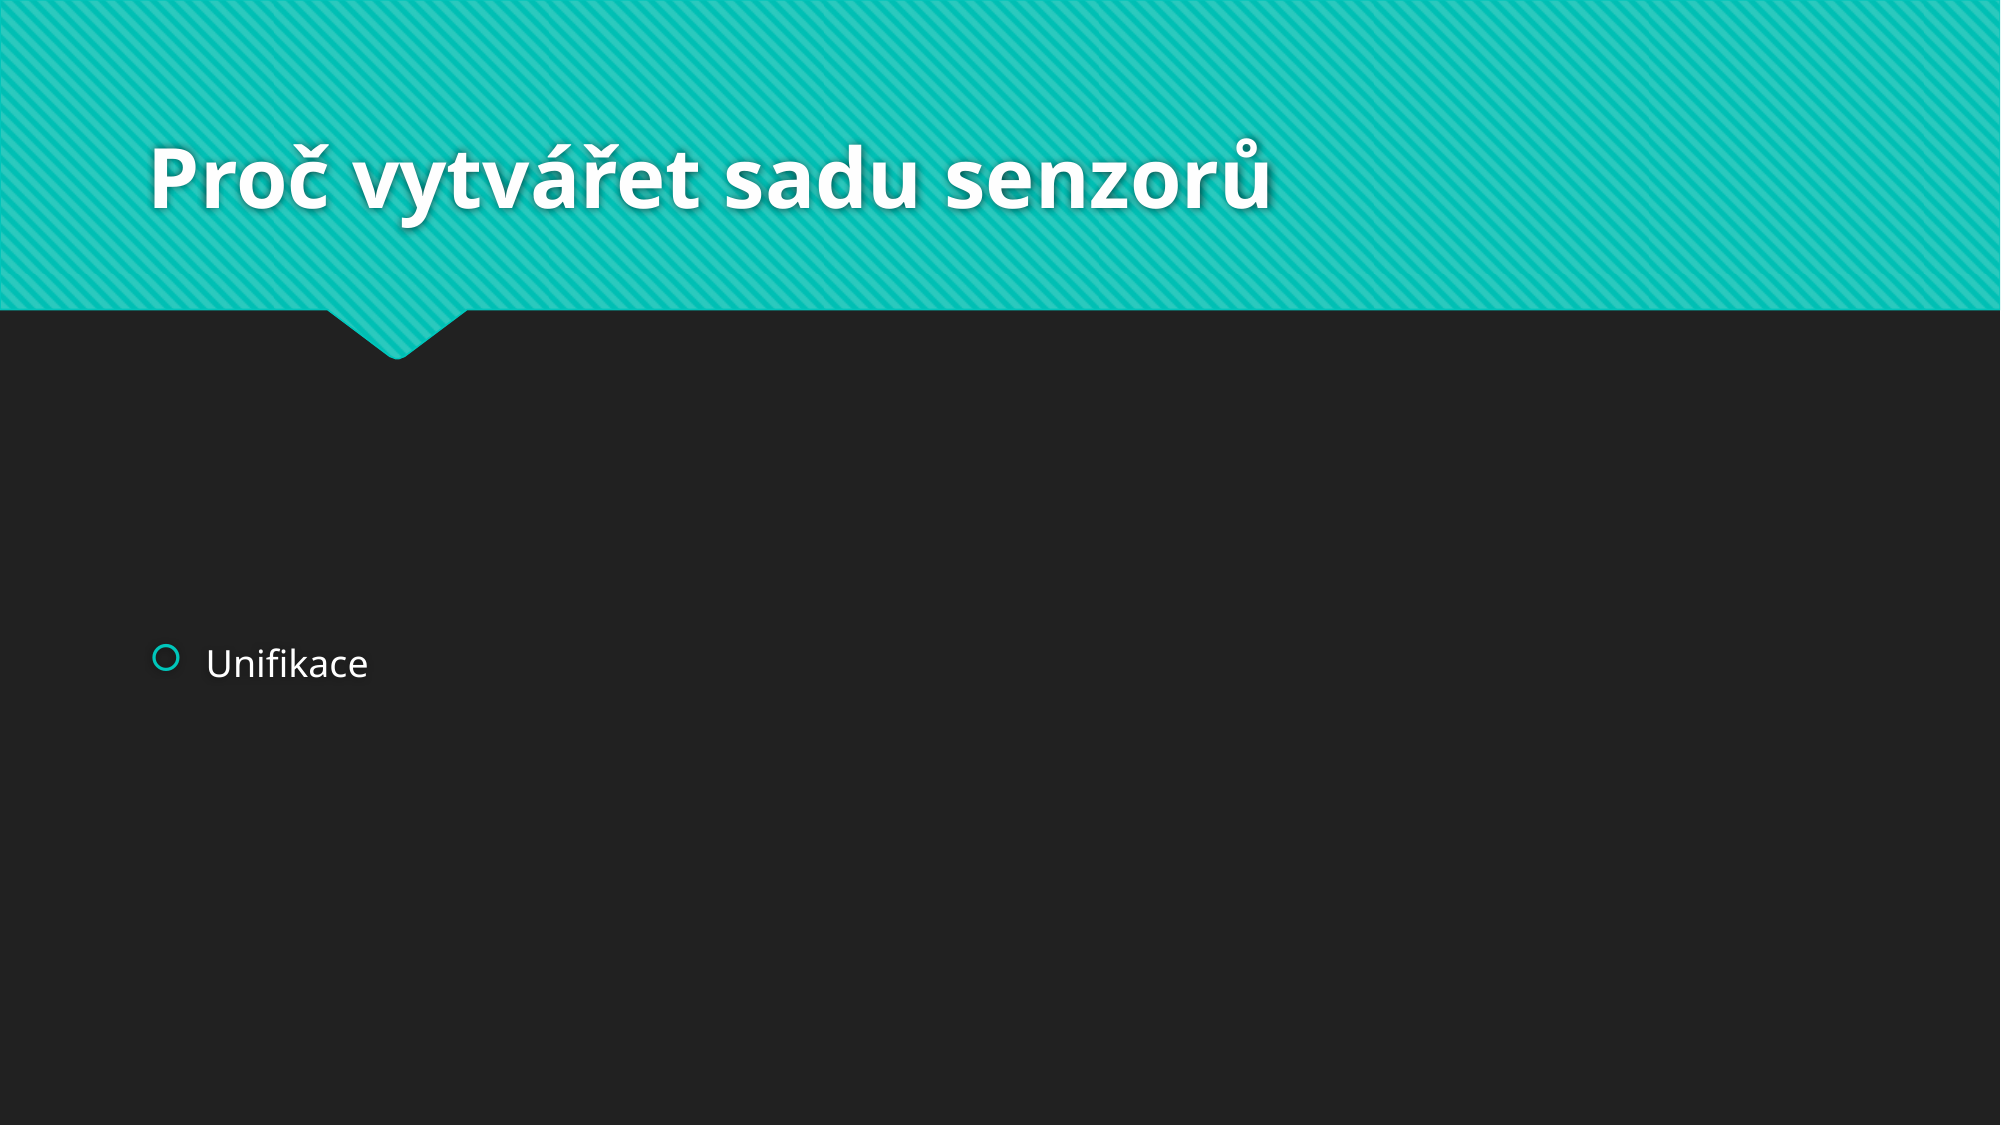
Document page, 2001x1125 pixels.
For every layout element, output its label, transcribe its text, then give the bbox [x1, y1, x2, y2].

title Proč vytvářet sadu senzorů [132, 73, 1868, 233]
list Unifikace [134, 364, 1866, 962]
